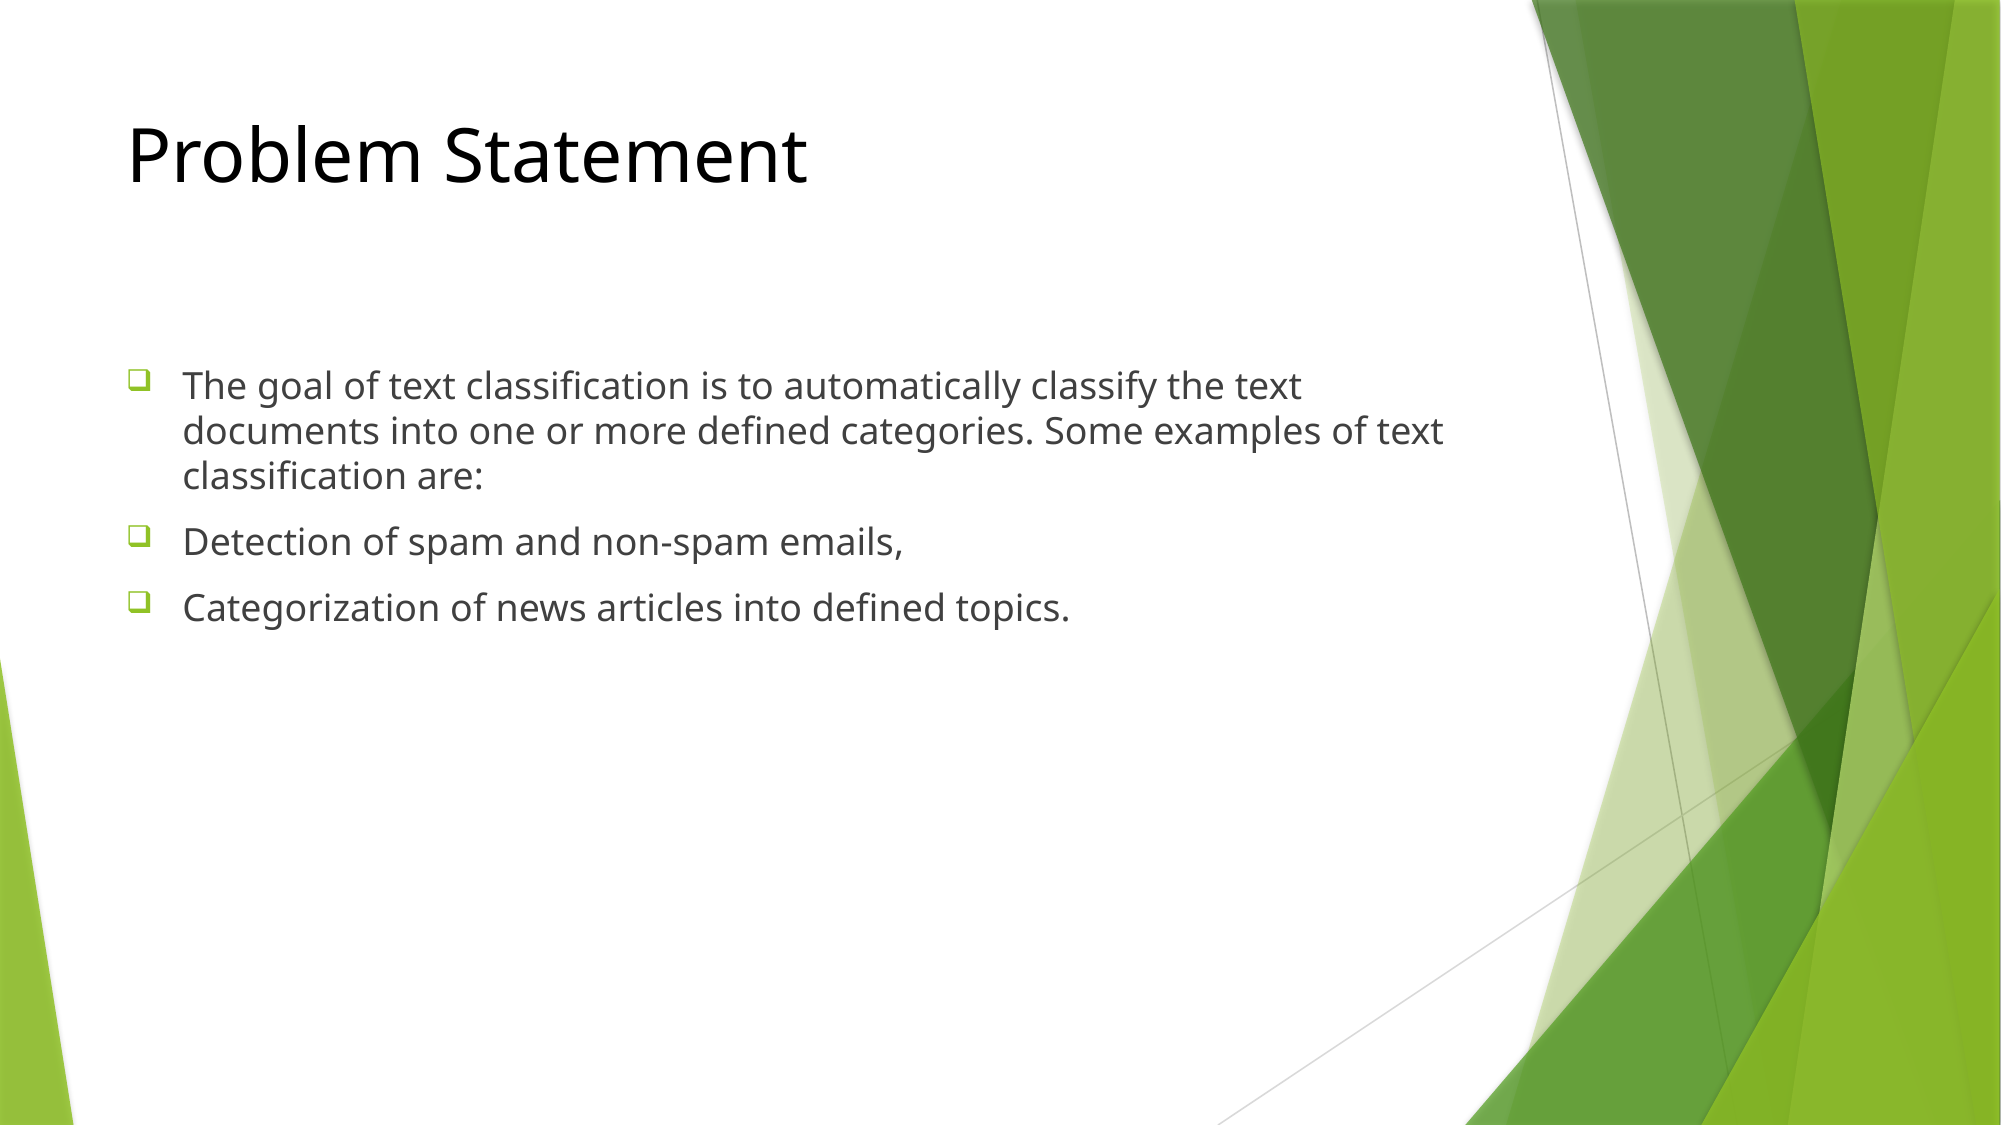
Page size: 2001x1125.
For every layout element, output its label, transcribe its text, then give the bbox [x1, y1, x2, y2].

title Problem Statement [111, 99, 1522, 317]
list The goal of text classification is to automatically classify the text documents into one or more defined categories. Some examples of text classification are: Detection of spam and non-spam emails, Categorization of news articles into defined topics. [111, 354, 1522, 992]
